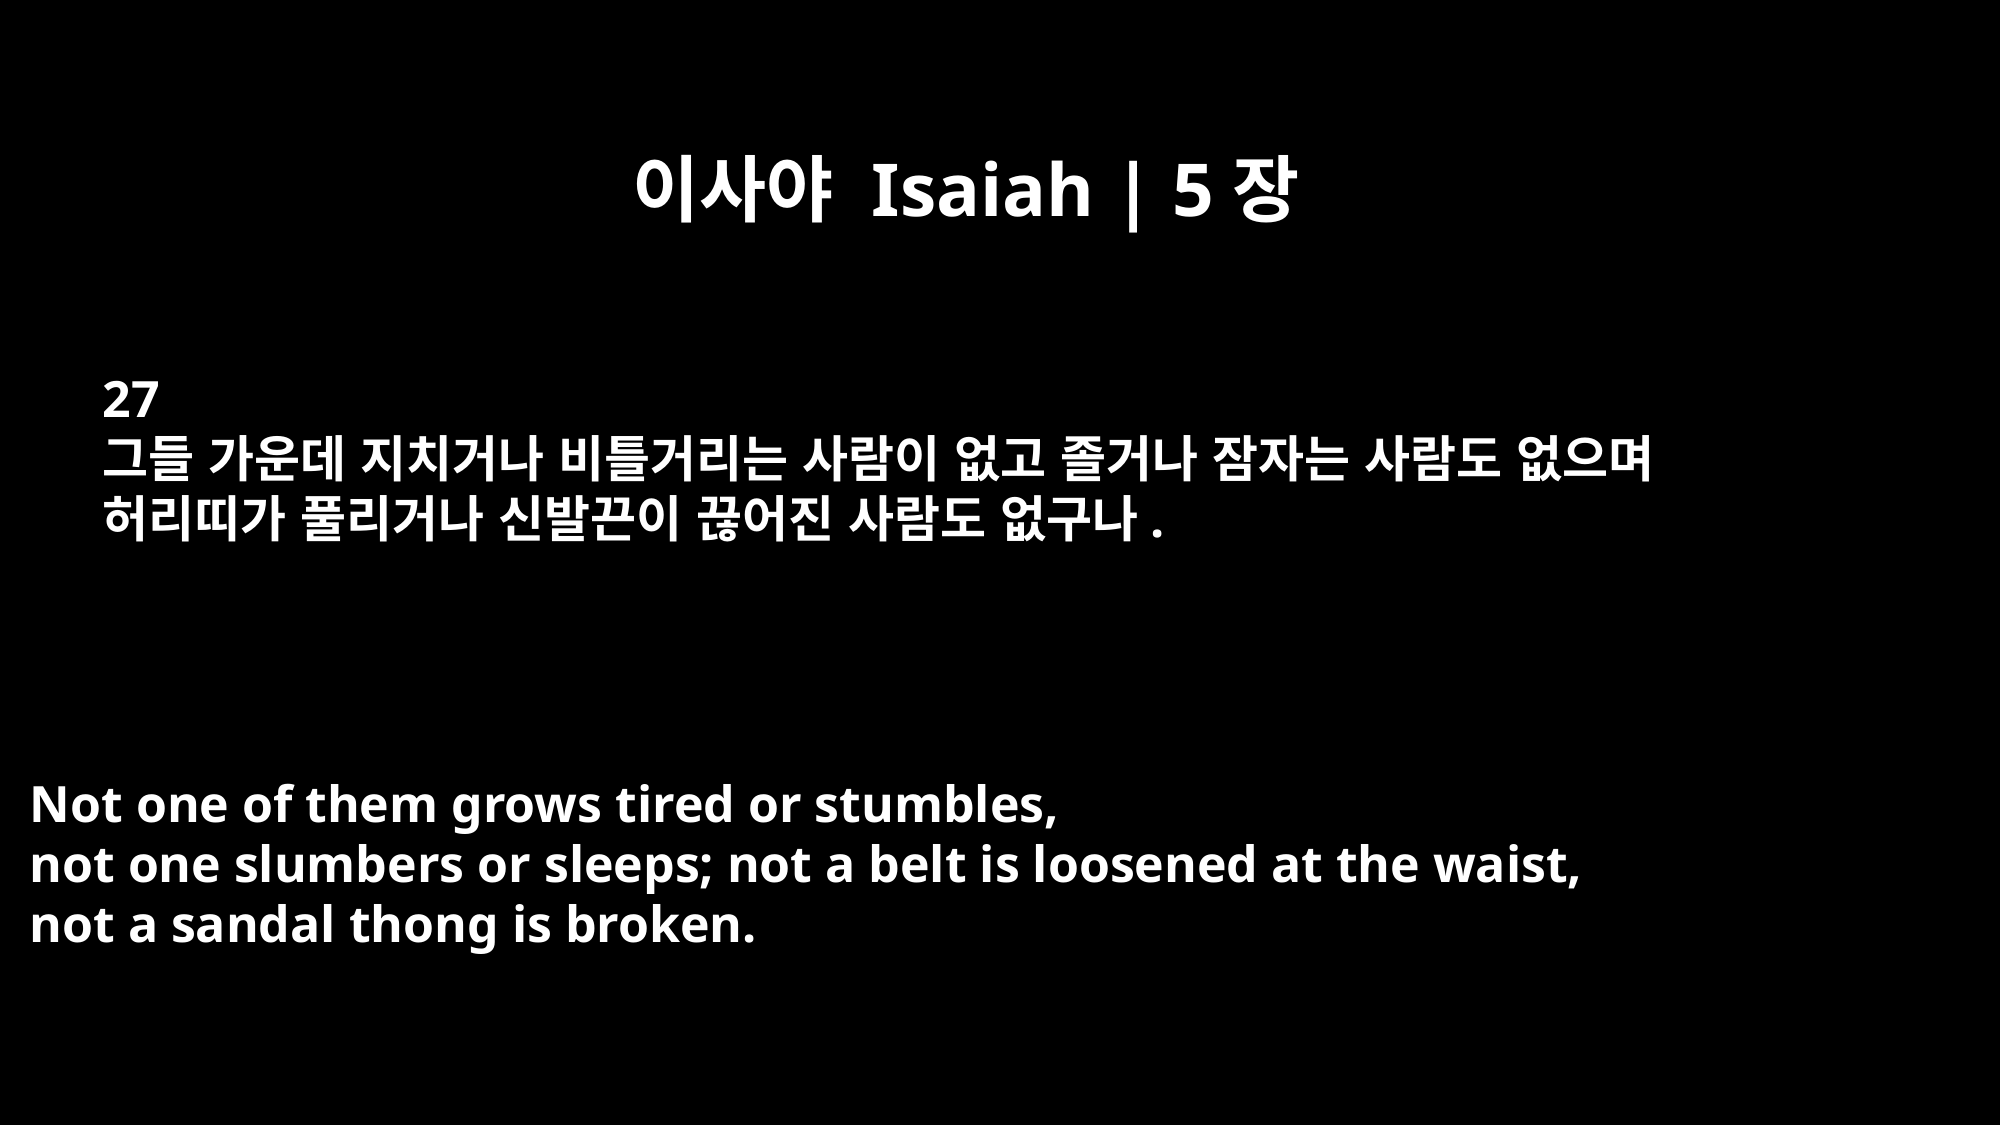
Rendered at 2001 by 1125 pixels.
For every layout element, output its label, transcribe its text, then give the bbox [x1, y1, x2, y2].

text_box 이사야 Isaiah | 5장 [617, 136, 1315, 239]
text_box 27 그들 가운데 지치거나 비틀거리는 사람이 없고 졸거나 잠자는 사람도 없으며 허리띠가 풀리거나 신발끈이 끊어진 사람도 없구나. [87, 359, 1670, 555]
text_box Not one of them grows tired or stumbles, not one slumbers or sleeps; not a belt is loosened at the waist, not a sandal thong is broken. [14, 764, 1598, 960]
